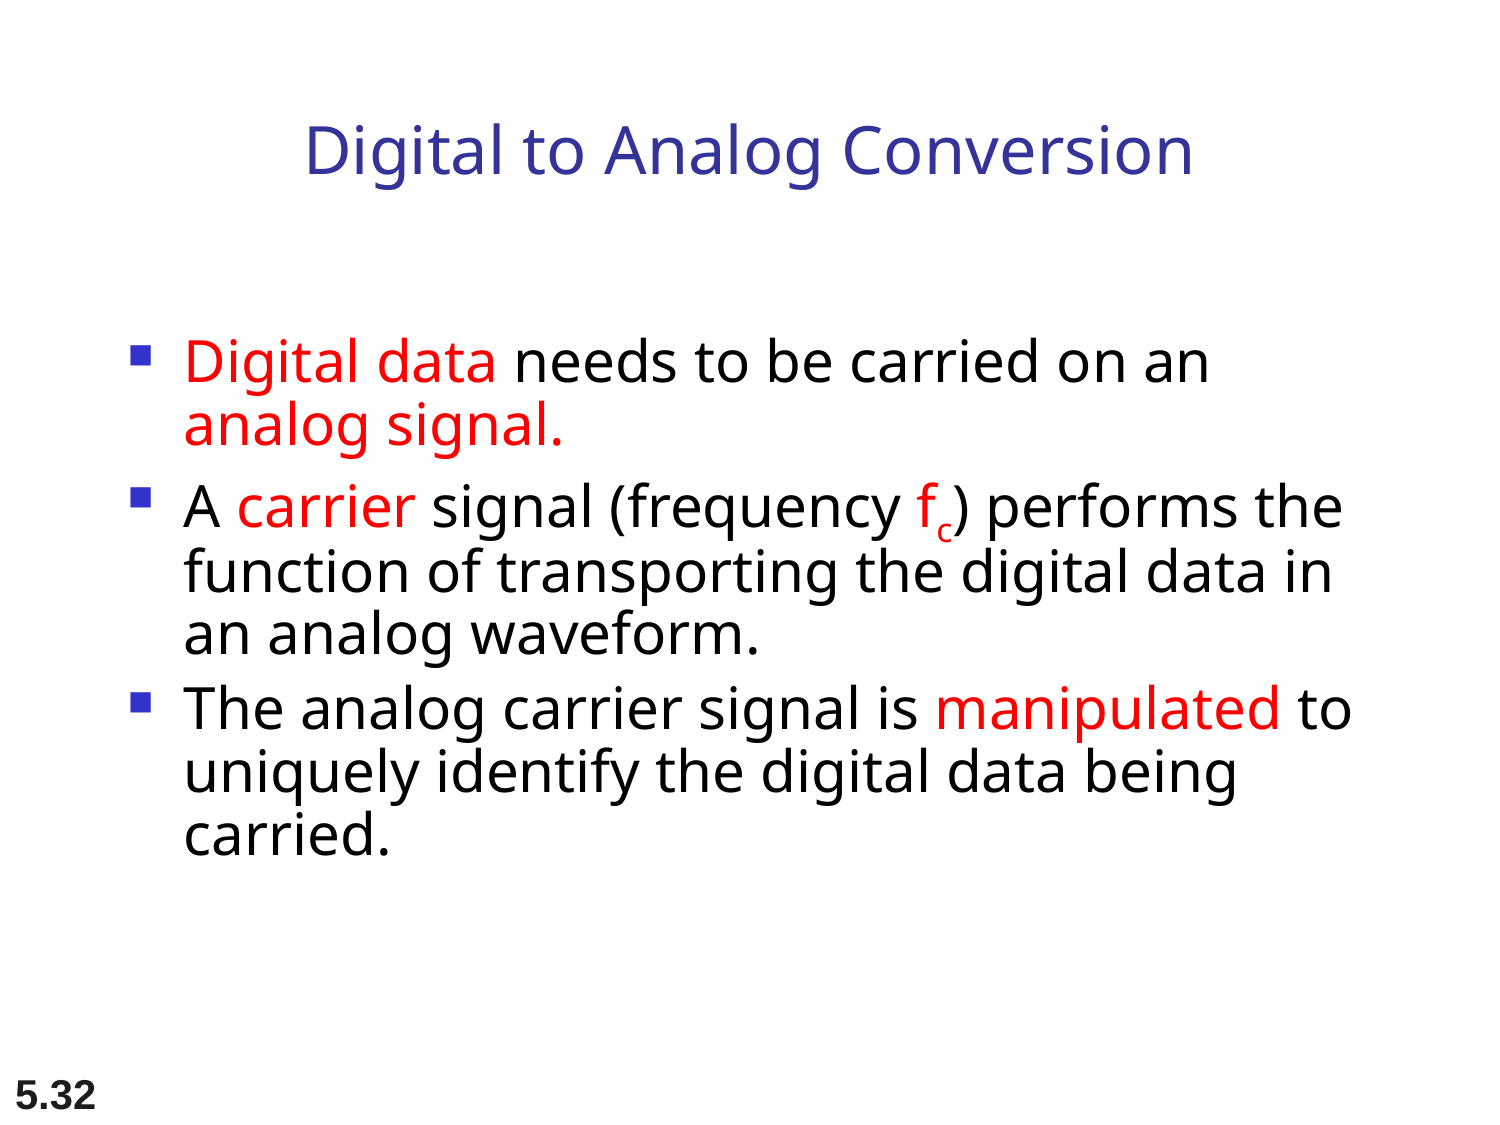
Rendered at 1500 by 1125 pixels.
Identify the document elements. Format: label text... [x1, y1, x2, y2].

title Digital to Analog Conversion [112, 99, 1388, 200]
slide_number 5.32 [0, 1049, 313, 1125]
list Digital data needs to be carried on an analog signal. A carrier signal (frequency fc) performs the function of transporting the digital data in an analog waveform. The analog carrier signal is manipulated to uniquely identify the digital data being carried. [112, 324, 1388, 1000]
